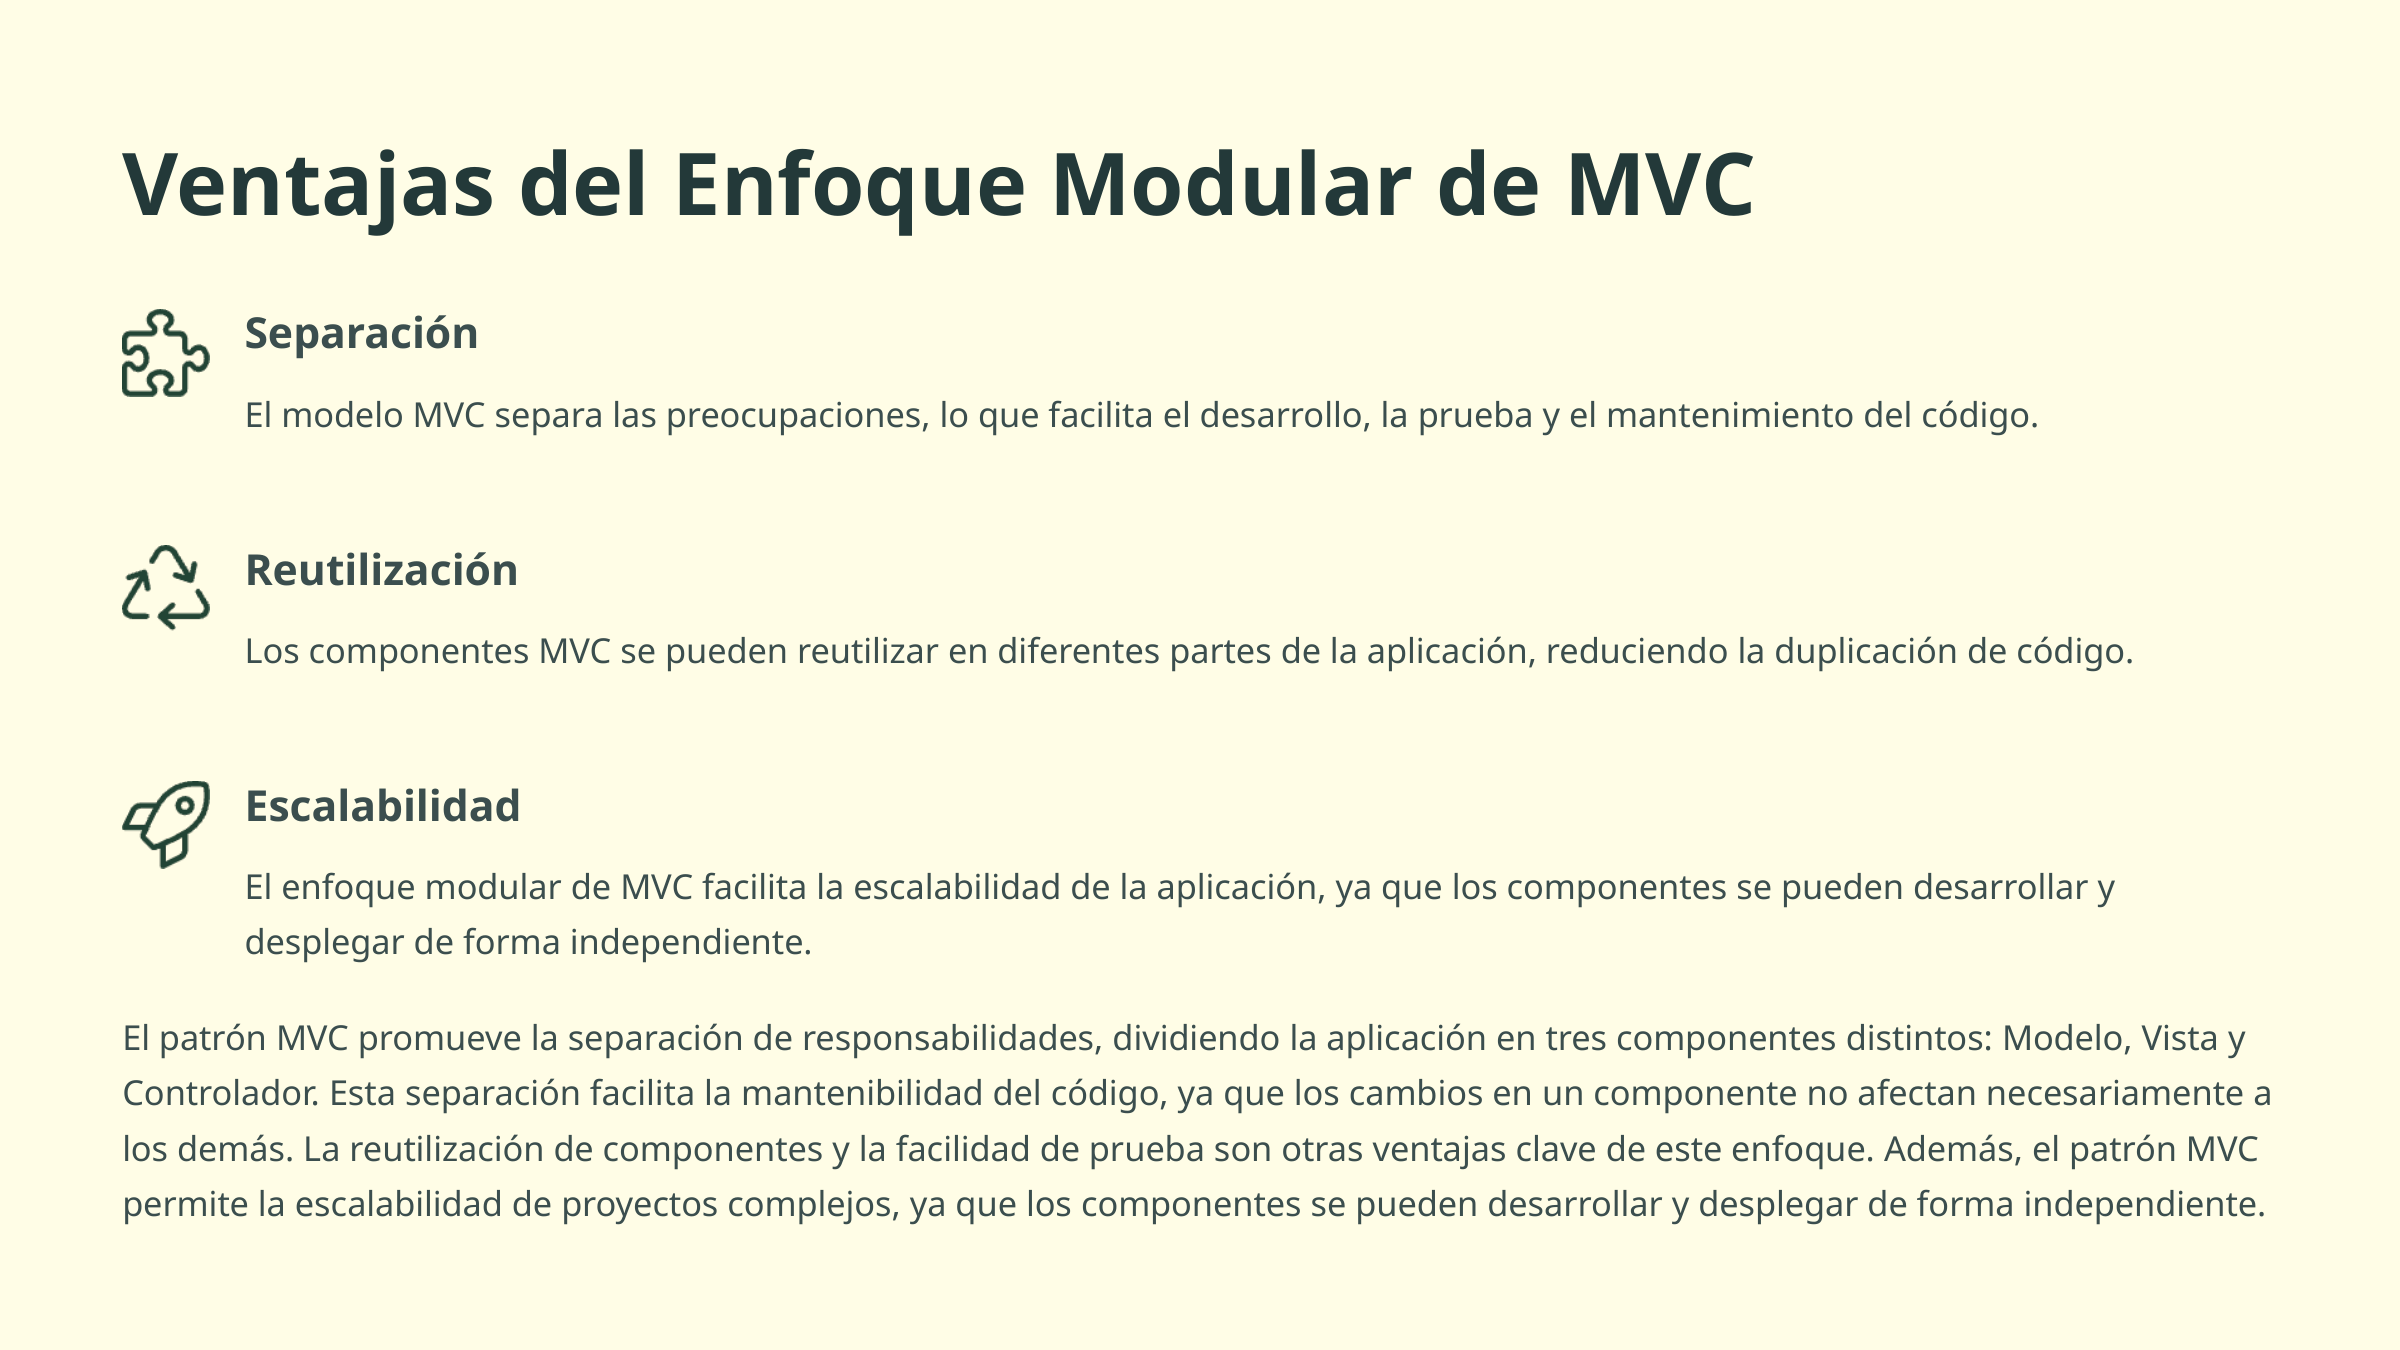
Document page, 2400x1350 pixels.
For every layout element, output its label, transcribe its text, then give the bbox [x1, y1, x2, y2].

text_box Los componentes MVC se pueden reutilizar en diferentes partes de la aplicación, reduciendo la duplicación de código. [244, 614, 2278, 671]
text_box Escalabilidad [244, 775, 682, 831]
text_box El modelo MVC separa las preocupaciones, lo que facilita el desarrollo, la prueba y el mantenimiento del código. [244, 378, 2278, 435]
text_box Reutilización [244, 539, 682, 594]
text_box Ventajas del Enfoque Modular de MVC [122, 124, 1973, 234]
text_box Separación [244, 303, 682, 358]
picture [122, 781, 210, 870]
text_box El patrón MVC promueve la separación de responsabilidades, dividiendo la aplicación en tres componentes distintos: Modelo, Vista y Controlador. Esta separación facilita la mantenibilidad del código, ya que los cambios en un componente no afectan necesariamente a los demás. La reutilización de componentes y la facilidad de prueba son otras ventajas clave de este enfoque. Además, el patrón MVC permite la escalabilidad de proyectos complejos, ya que los componentes se pueden desarrollar y desplegar de forma independiente. [122, 1002, 2278, 1226]
picture [122, 309, 210, 397]
picture [122, 545, 210, 633]
text_box El enfoque modular de MVC facilita la escalabilidad de la aplicación, ya que los componentes se pueden desarrollar y desplegar de forma independiente. [244, 851, 2278, 963]
